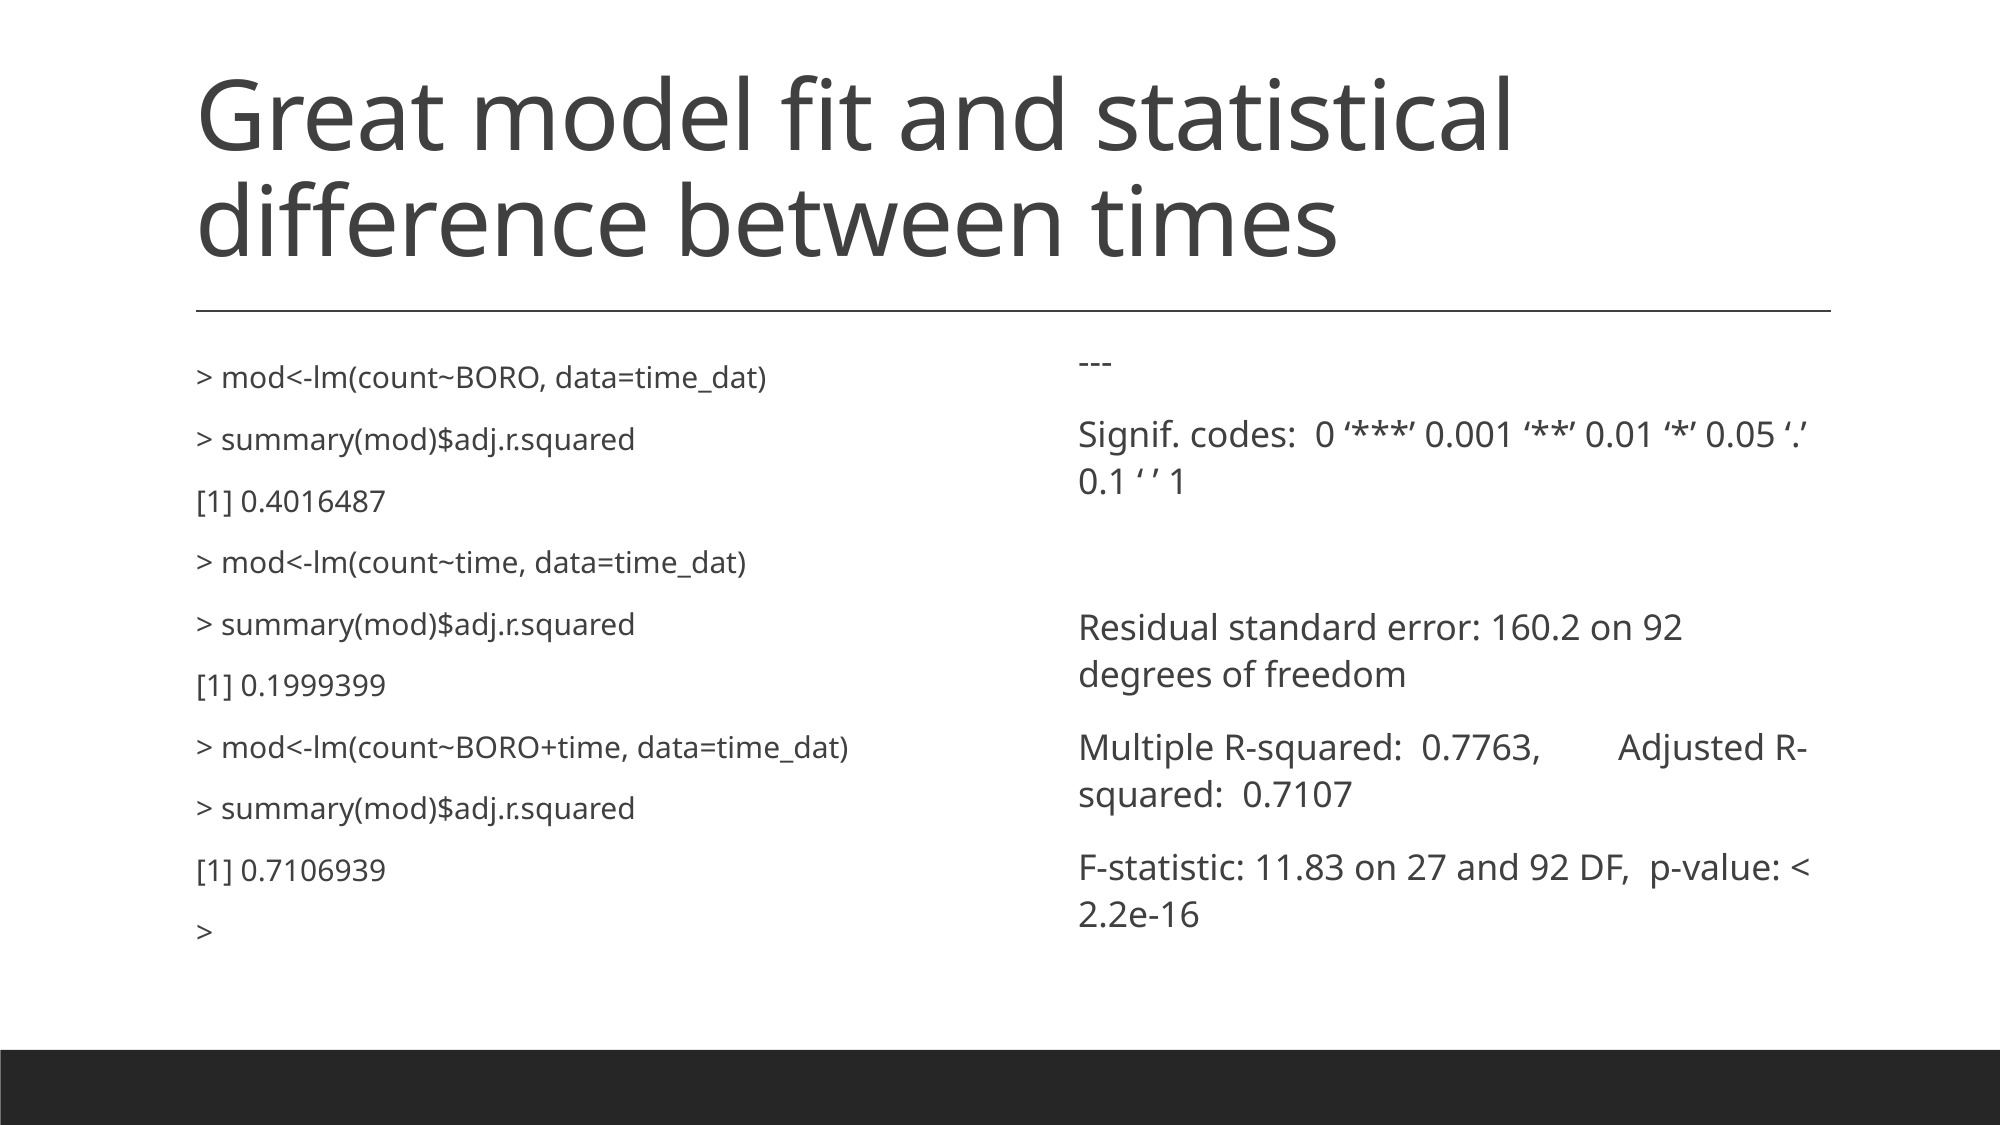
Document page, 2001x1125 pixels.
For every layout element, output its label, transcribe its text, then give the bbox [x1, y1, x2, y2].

title Great model fit and statistical difference between times [180, 47, 1830, 285]
list --- Signif. codes: 0 ‘***’ 0.001 ‘**’ 0.01 ‘*’ 0.05 ‘.’ 0.1 ‘ ’ 1 Residual standard error: 160.2 on 92 degrees of freedom Multiple R-squared: 0.7763, Adjusted R-squared: 0.7107 F-statistic: 11.83 on 27 and 92 DF, p-value: < 2.2e-16 [1058, 327, 1820, 943]
list > mod<-lm(count~BORO, data=time_dat) > summary(mod)$adj.r.squared [1] 0.4016487 > mod<-lm(count~time, data=time_dat) > summary(mod)$adj.r.squared [1] 0.1999399 > mod<-lm(count~BORO+time, data=time_dat) > summary(mod)$adj.r.squared [1] 0.7106939 > [180, 347, 942, 963]
